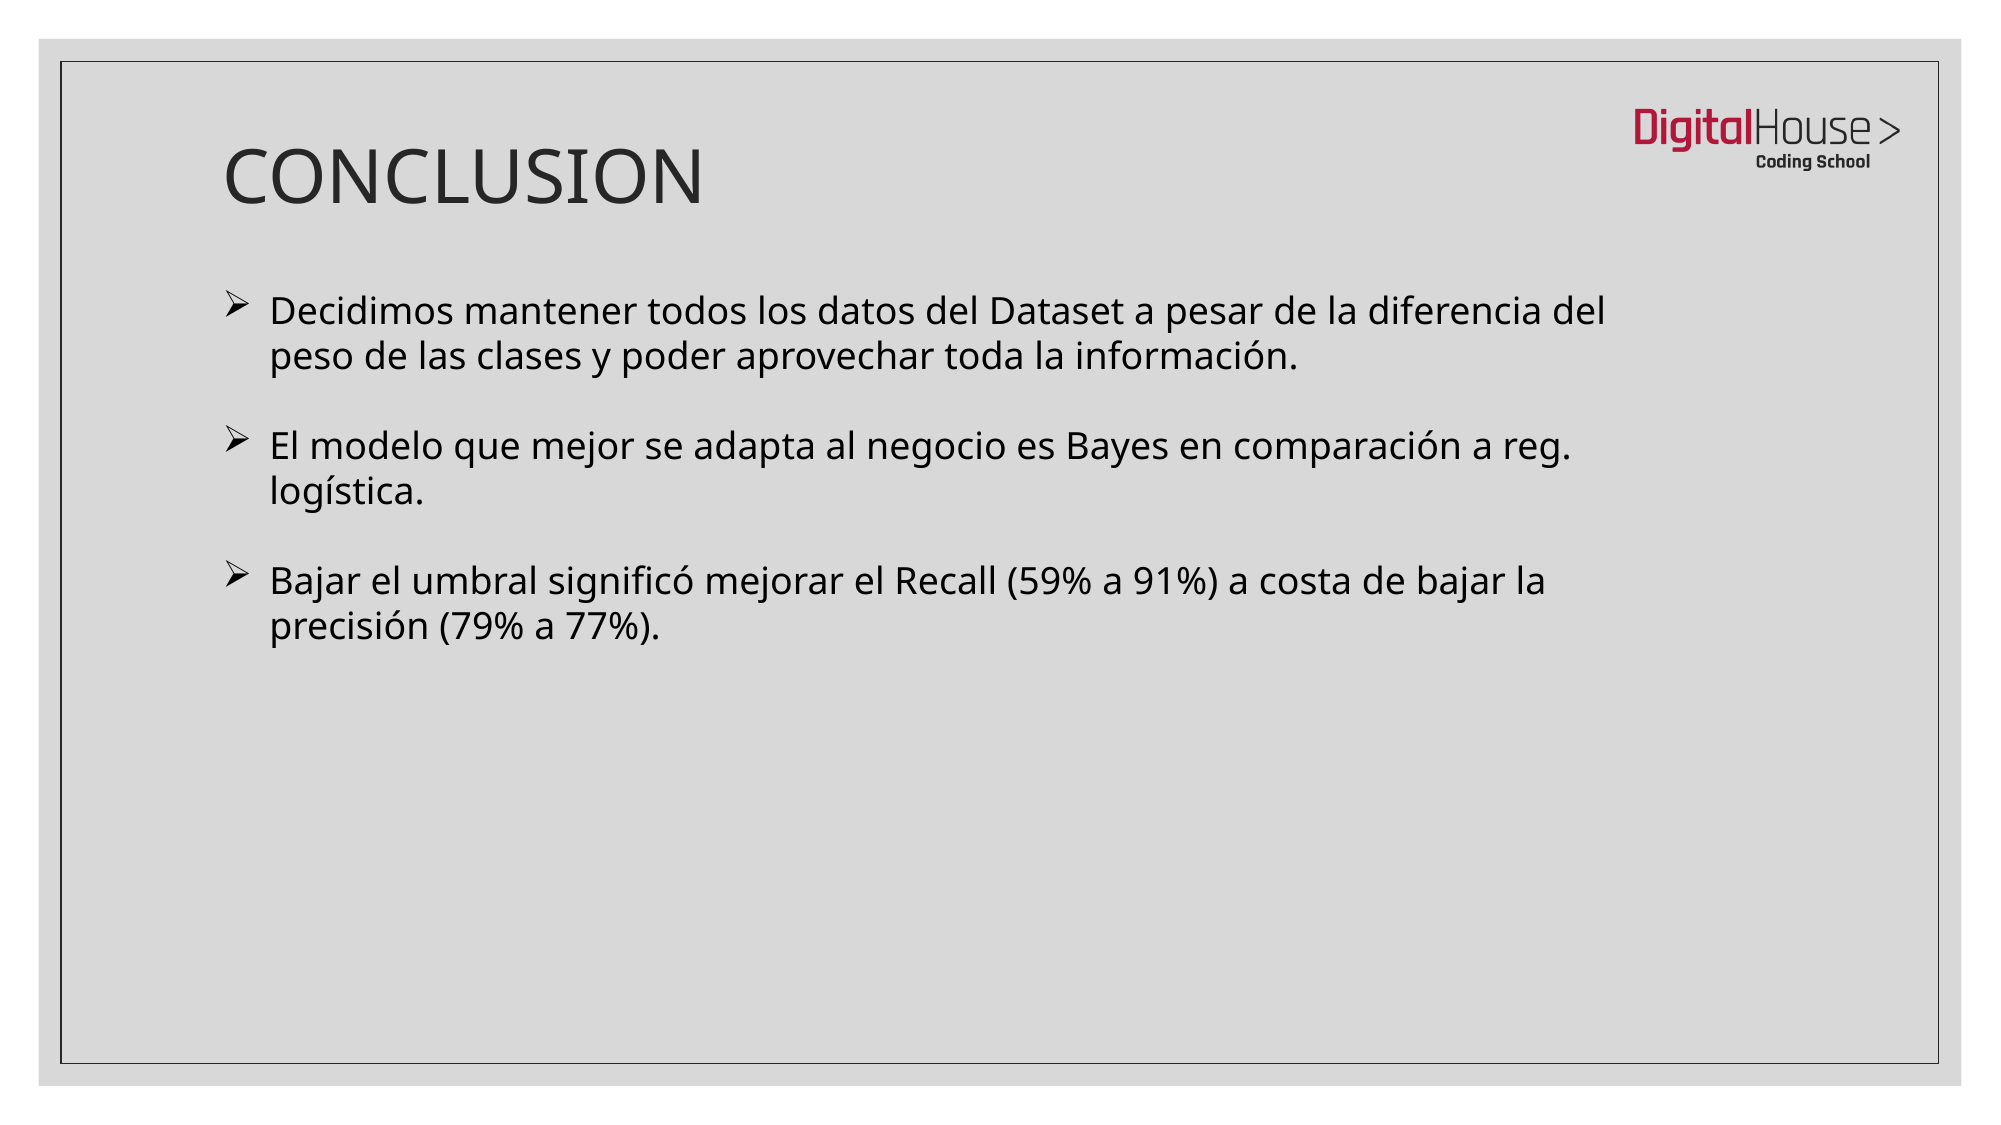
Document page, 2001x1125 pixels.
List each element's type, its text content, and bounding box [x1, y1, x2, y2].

text_box CONCLUSION [207, 121, 826, 227]
text_box Decidimos mantener todos los datos del Dataset a pesar de la diferencia del peso de las clases y poder aprovechar toda la información. El modelo que mejor se adapta al negocio es Bayes en comparación a reg. logística. Bajar el umbral significó mejorar el Recall (59% a 91%) a costa de bajar la precisión (79% a 77%). [207, 279, 1682, 789]
picture [1565, 63, 1968, 207]
